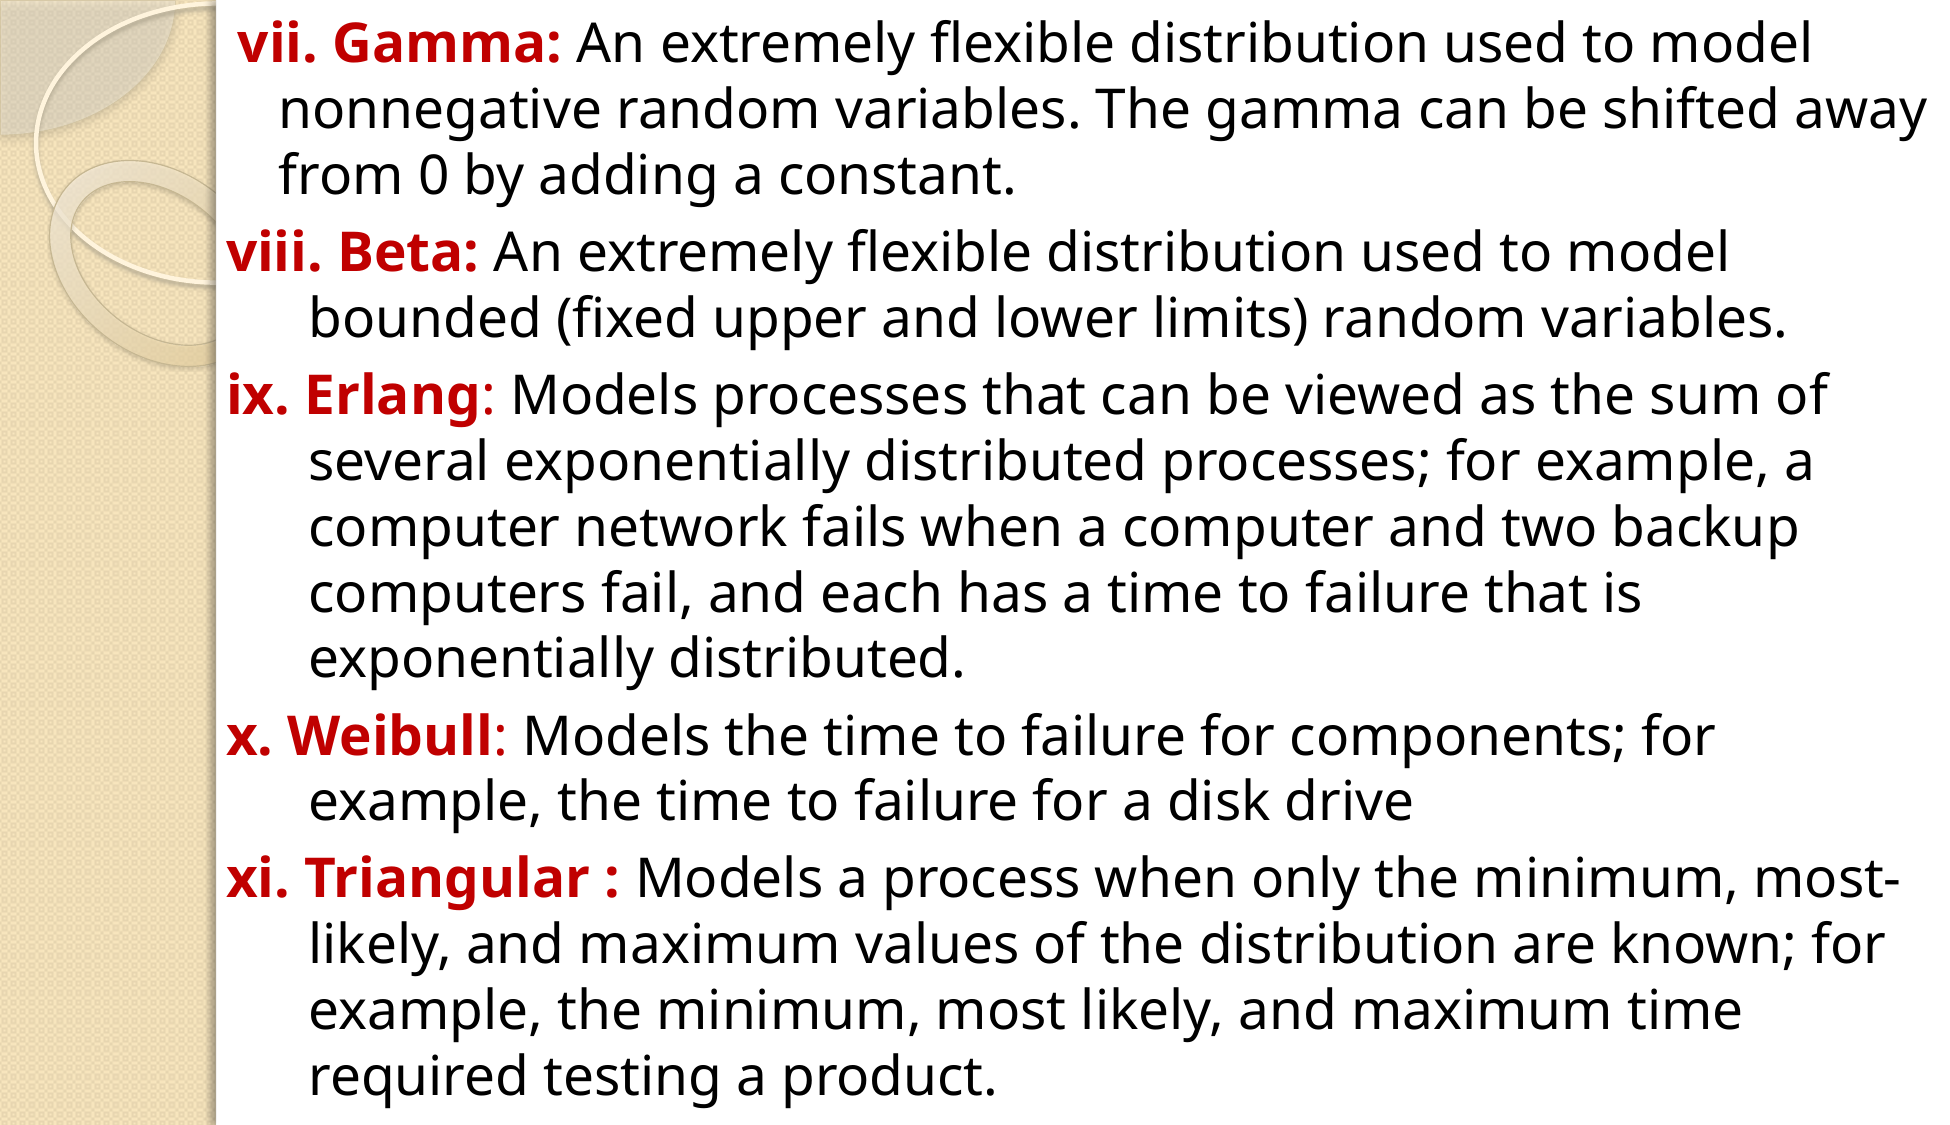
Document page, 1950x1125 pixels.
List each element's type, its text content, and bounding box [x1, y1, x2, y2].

list vii. Gamma: An extremely flexible distribution used to model nonnegative random variables. The gamma can be shifted away from 0 by adding a constant. viii. Beta: An extremely flexible distribution used to model bounded (fixed upper and lower limits) random variables. ix. Erlang: Models processes that can be viewed as the sum of several exponentially distributed processes; for example, a computer network fails when a computer and two backup computers fail, and each has a time to failure that is exponentially distributed. x. Weibull: Models the time to failure for components; for example, the time to failure for a disk drive xi. Triangular : Models a process when only the minimum, most-likely, and maximum values of the distribution are known; for example, the minimum, most likely, and maximum time required testing a product. [211, 0, 1950, 1125]
